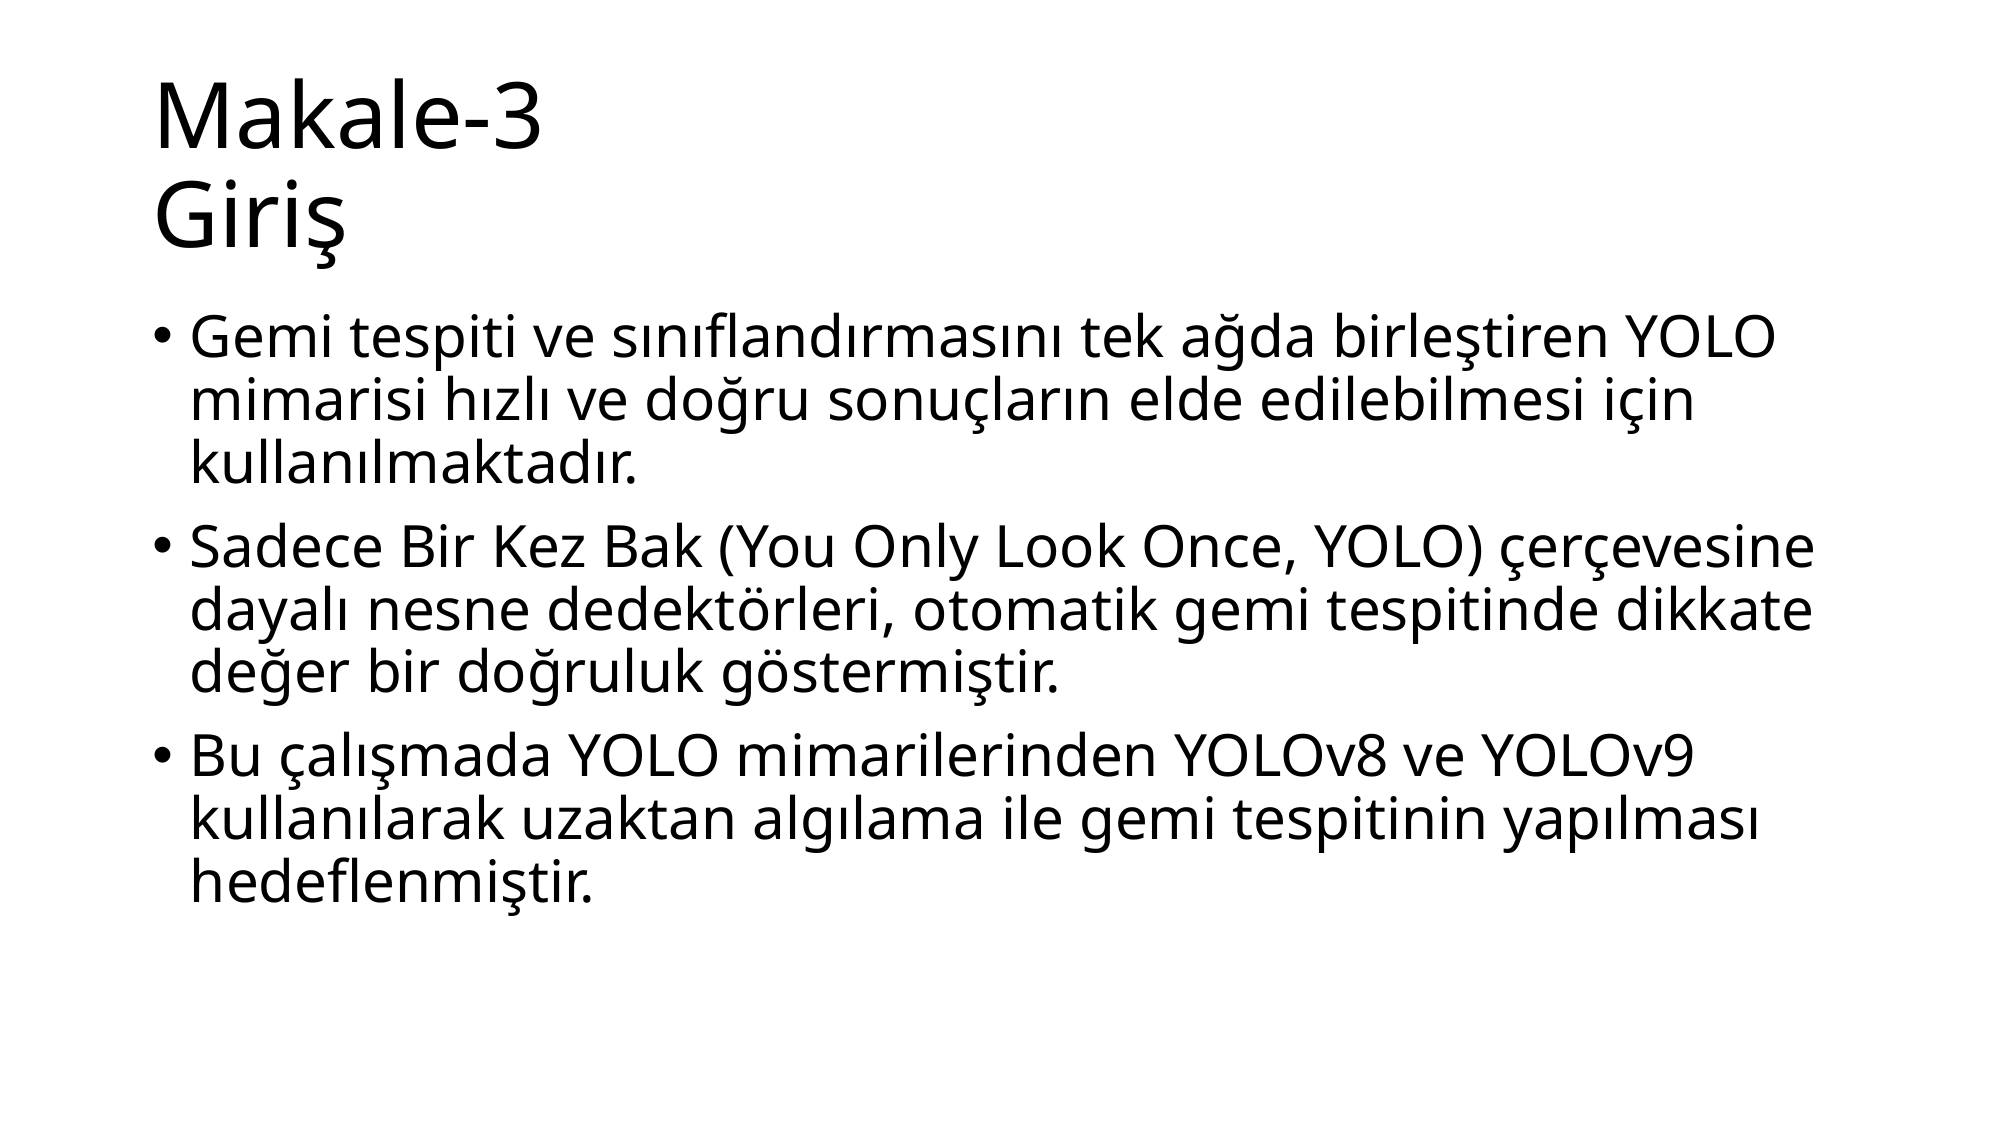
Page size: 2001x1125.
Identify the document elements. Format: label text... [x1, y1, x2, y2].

title Makale-3 Giriş [137, 59, 1863, 278]
list Gemi tespiti ve sınıflandırmasını tek ağda birleştiren YOLO mimarisi hızlı ve doğru sonuçların elde edilebilmesi için kullanılmaktadır. Sadece Bir Kez Bak (You Only Look Once, YOLO) çerçevesine dayalı nesne dedektörleri, otomatik gemi tespitinde dikkate değer bir doğruluk göstermiştir. Bu çalışmada YOLO mimarilerinden YOLOv8 ve YOLOv9 kullanılarak uzaktan algılama ile gemi tespitinin yapılması hedeflenmiştir. [137, 299, 1863, 1014]
